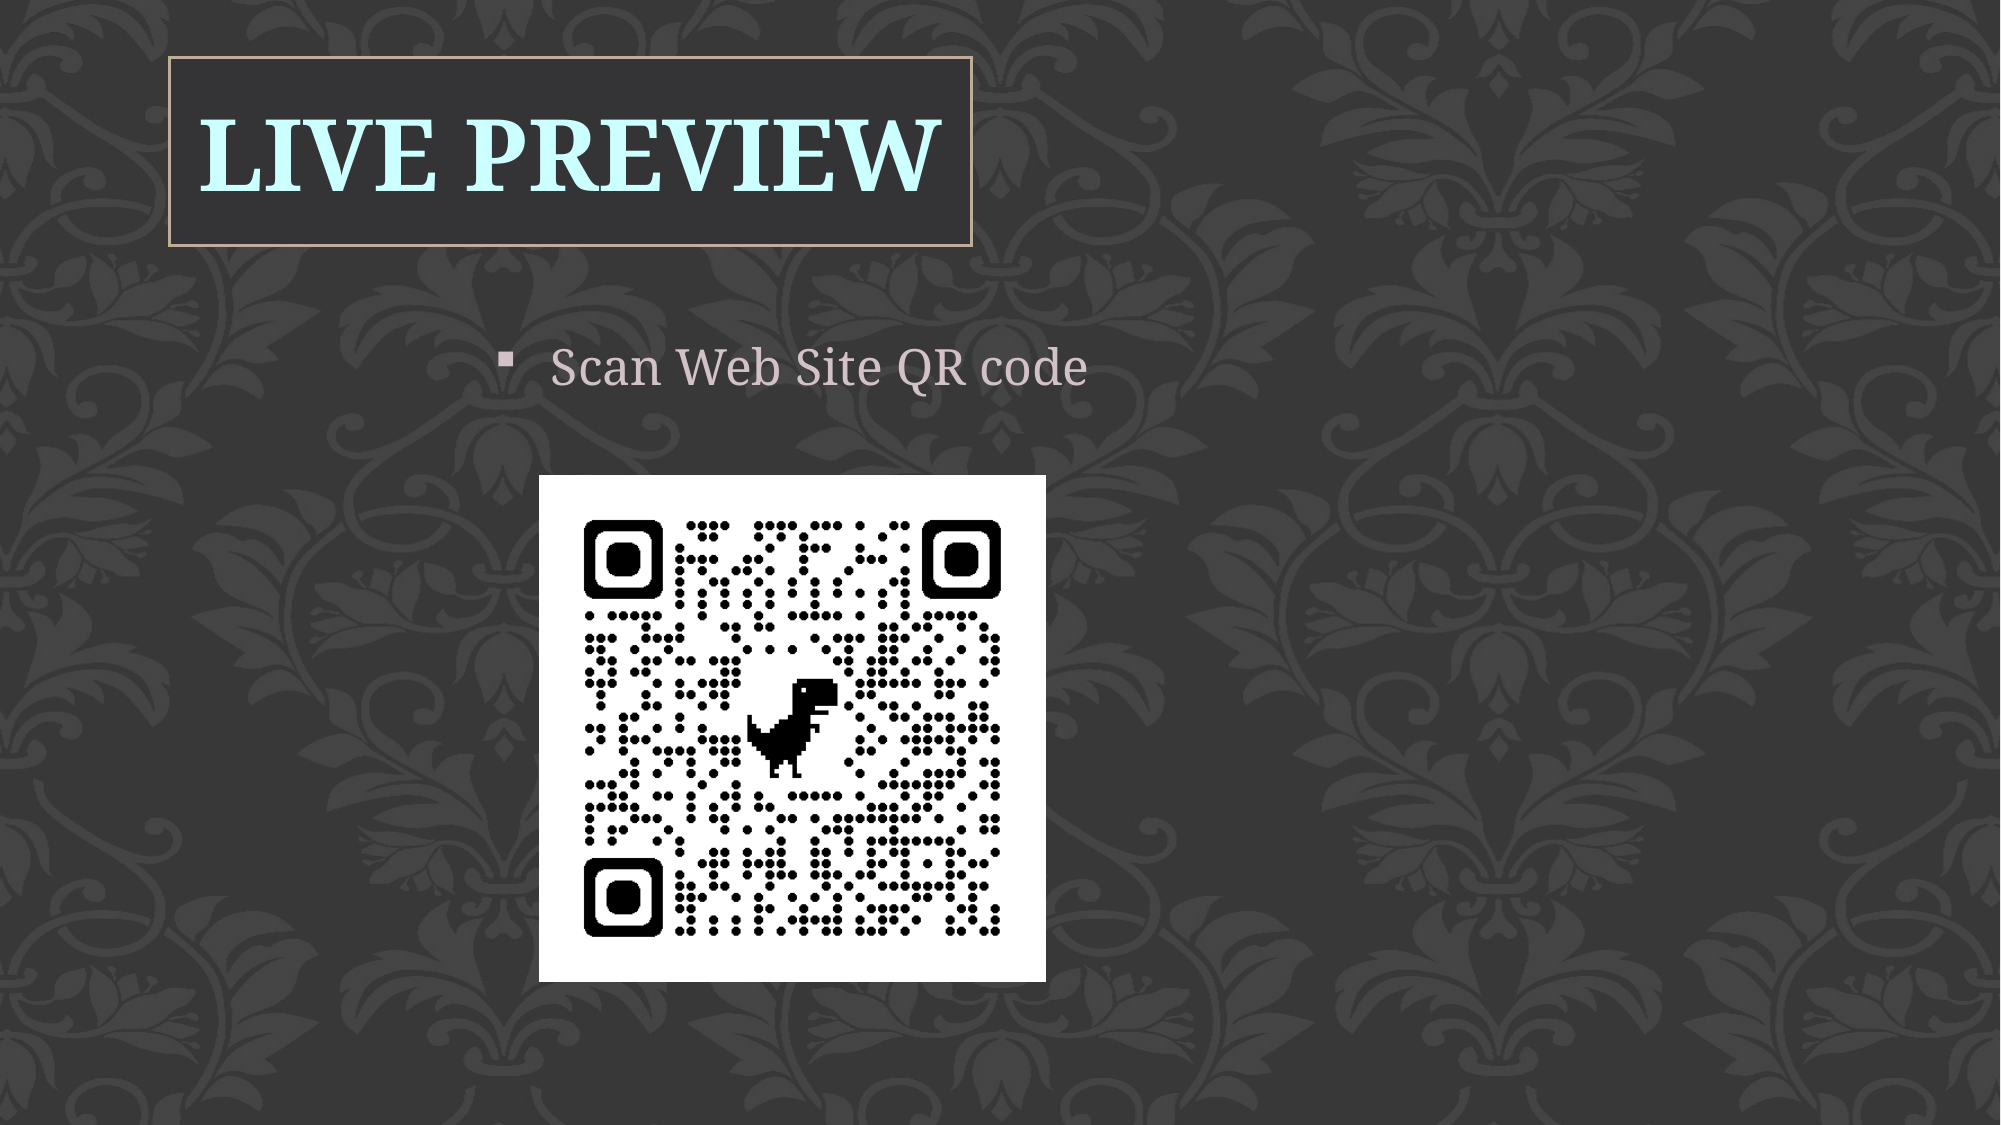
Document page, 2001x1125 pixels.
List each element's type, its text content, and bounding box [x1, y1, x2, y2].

title Live Preview [168, 56, 973, 247]
text_box Scan Web Site QR code [479, 328, 1105, 403]
picture [538, 474, 1046, 982]
